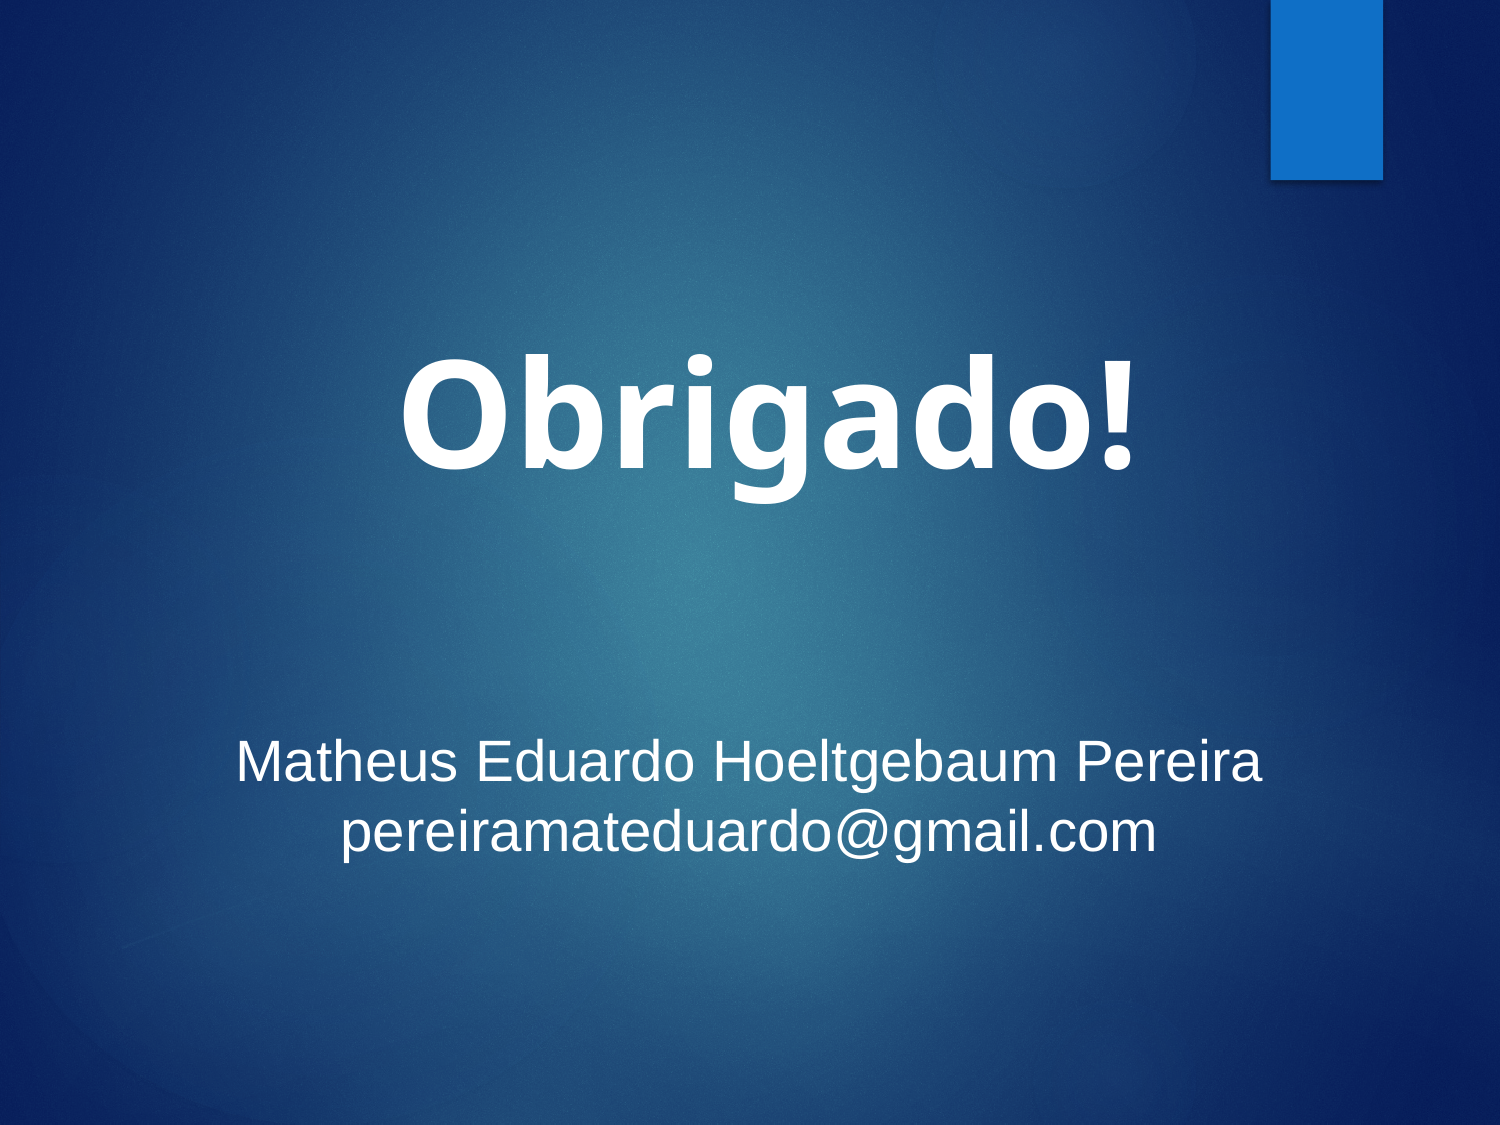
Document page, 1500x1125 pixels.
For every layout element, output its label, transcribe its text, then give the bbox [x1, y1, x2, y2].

text_box Matheus Eduardo Hoeltgebaum Pereira pereiramateduardo@gmail.com [212, 715, 1288, 871]
list Obrigado! [76, 149, 1459, 669]
